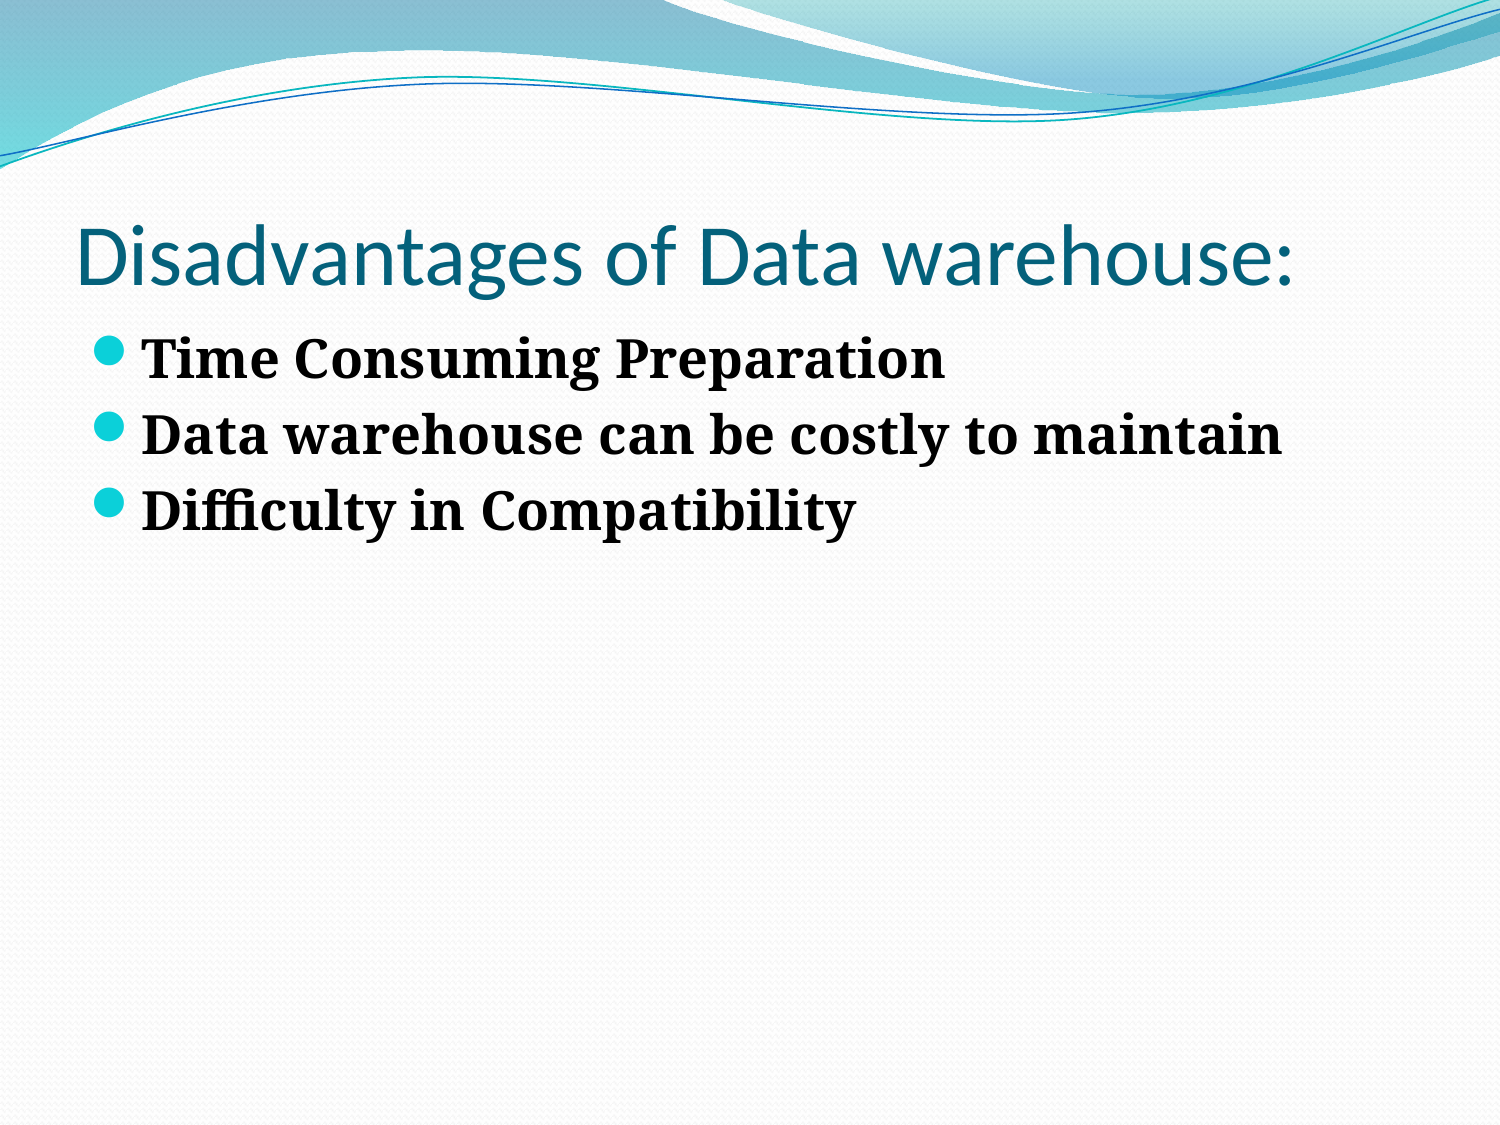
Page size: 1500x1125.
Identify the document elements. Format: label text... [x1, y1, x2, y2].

list Time Consuming Preparation Data warehouse can be costly to maintain Difficulty in Compatibility [75, 317, 1425, 1038]
title Disadvantages of Data warehouse: [75, 115, 1425, 303]
